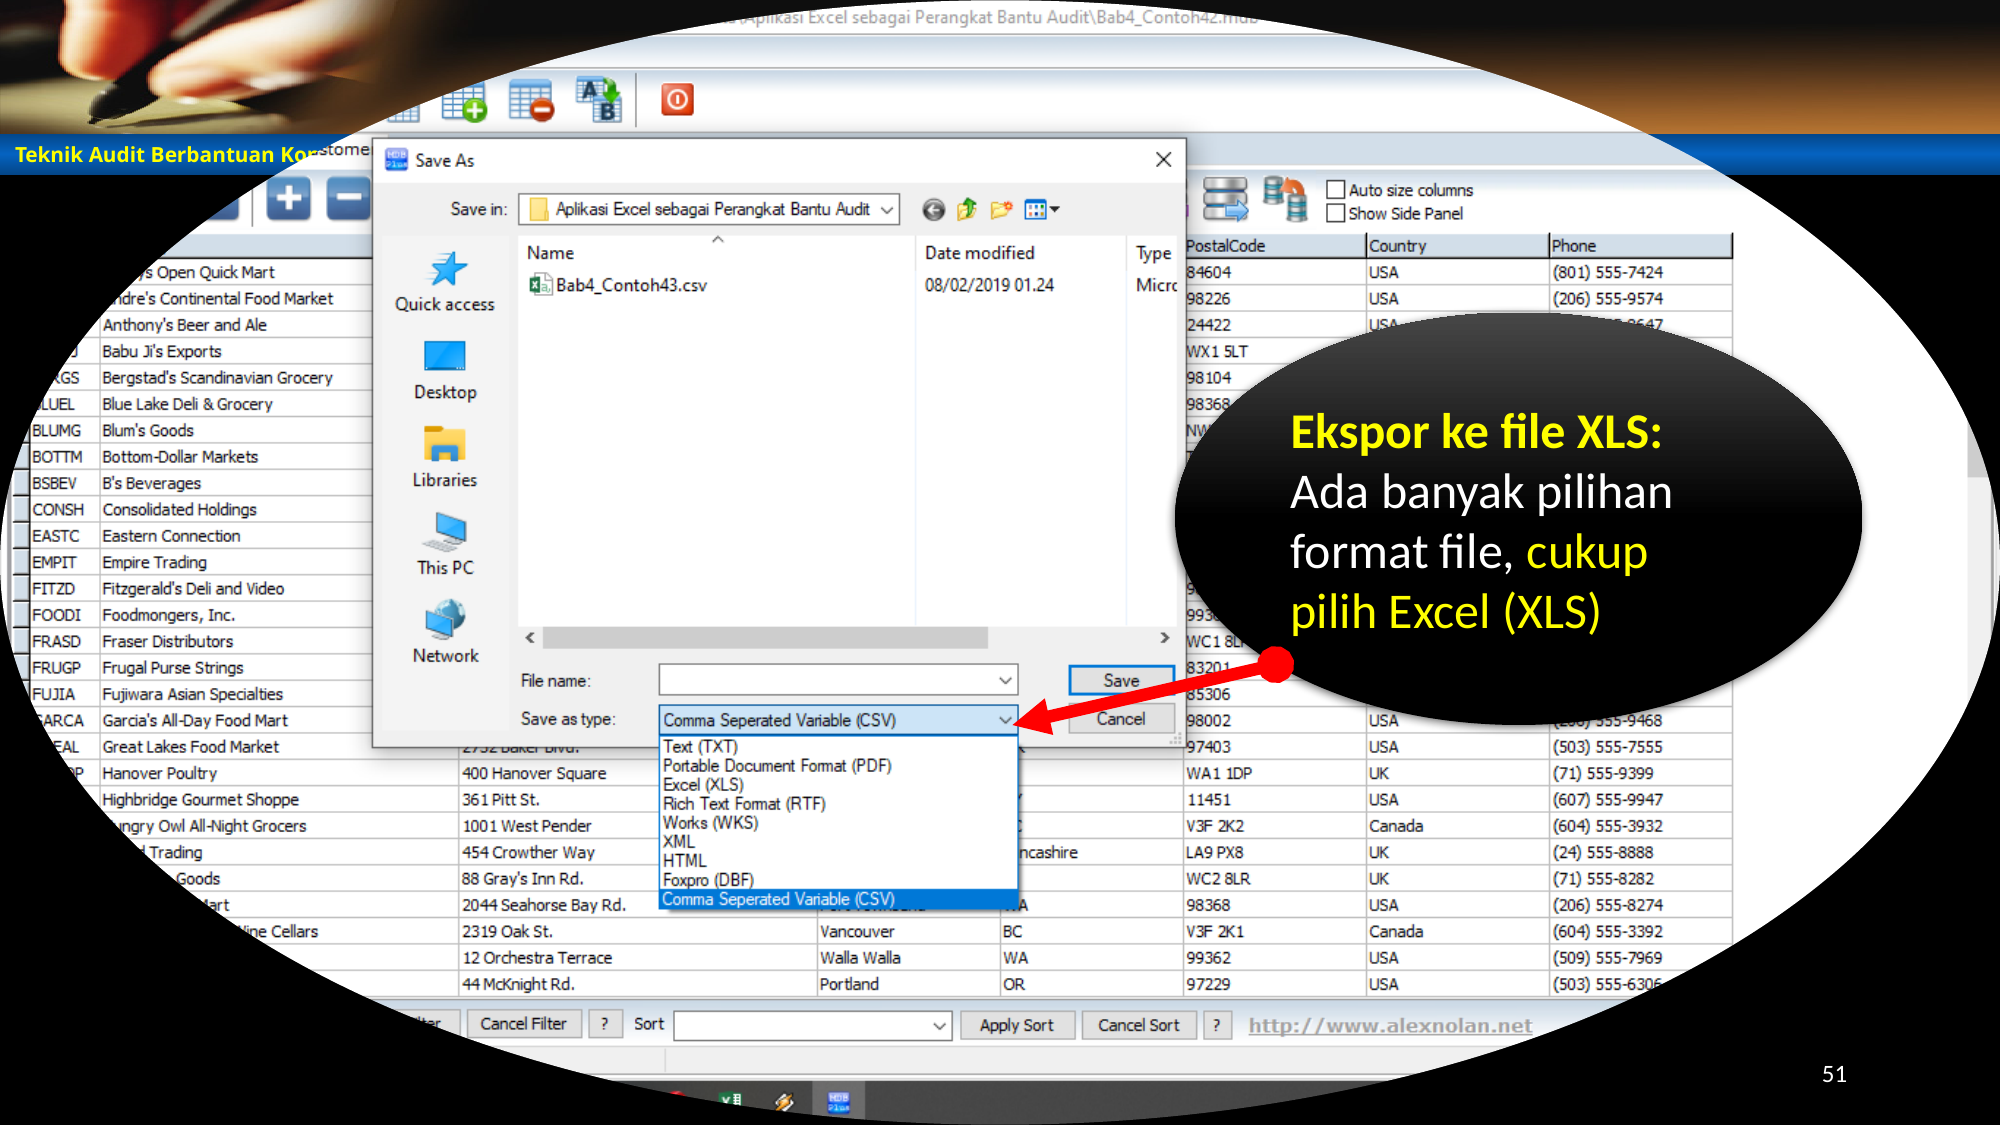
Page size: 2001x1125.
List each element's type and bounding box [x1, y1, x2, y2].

picture [0, 0, 2000, 1125]
text_box [1012, 664, 1276, 726]
